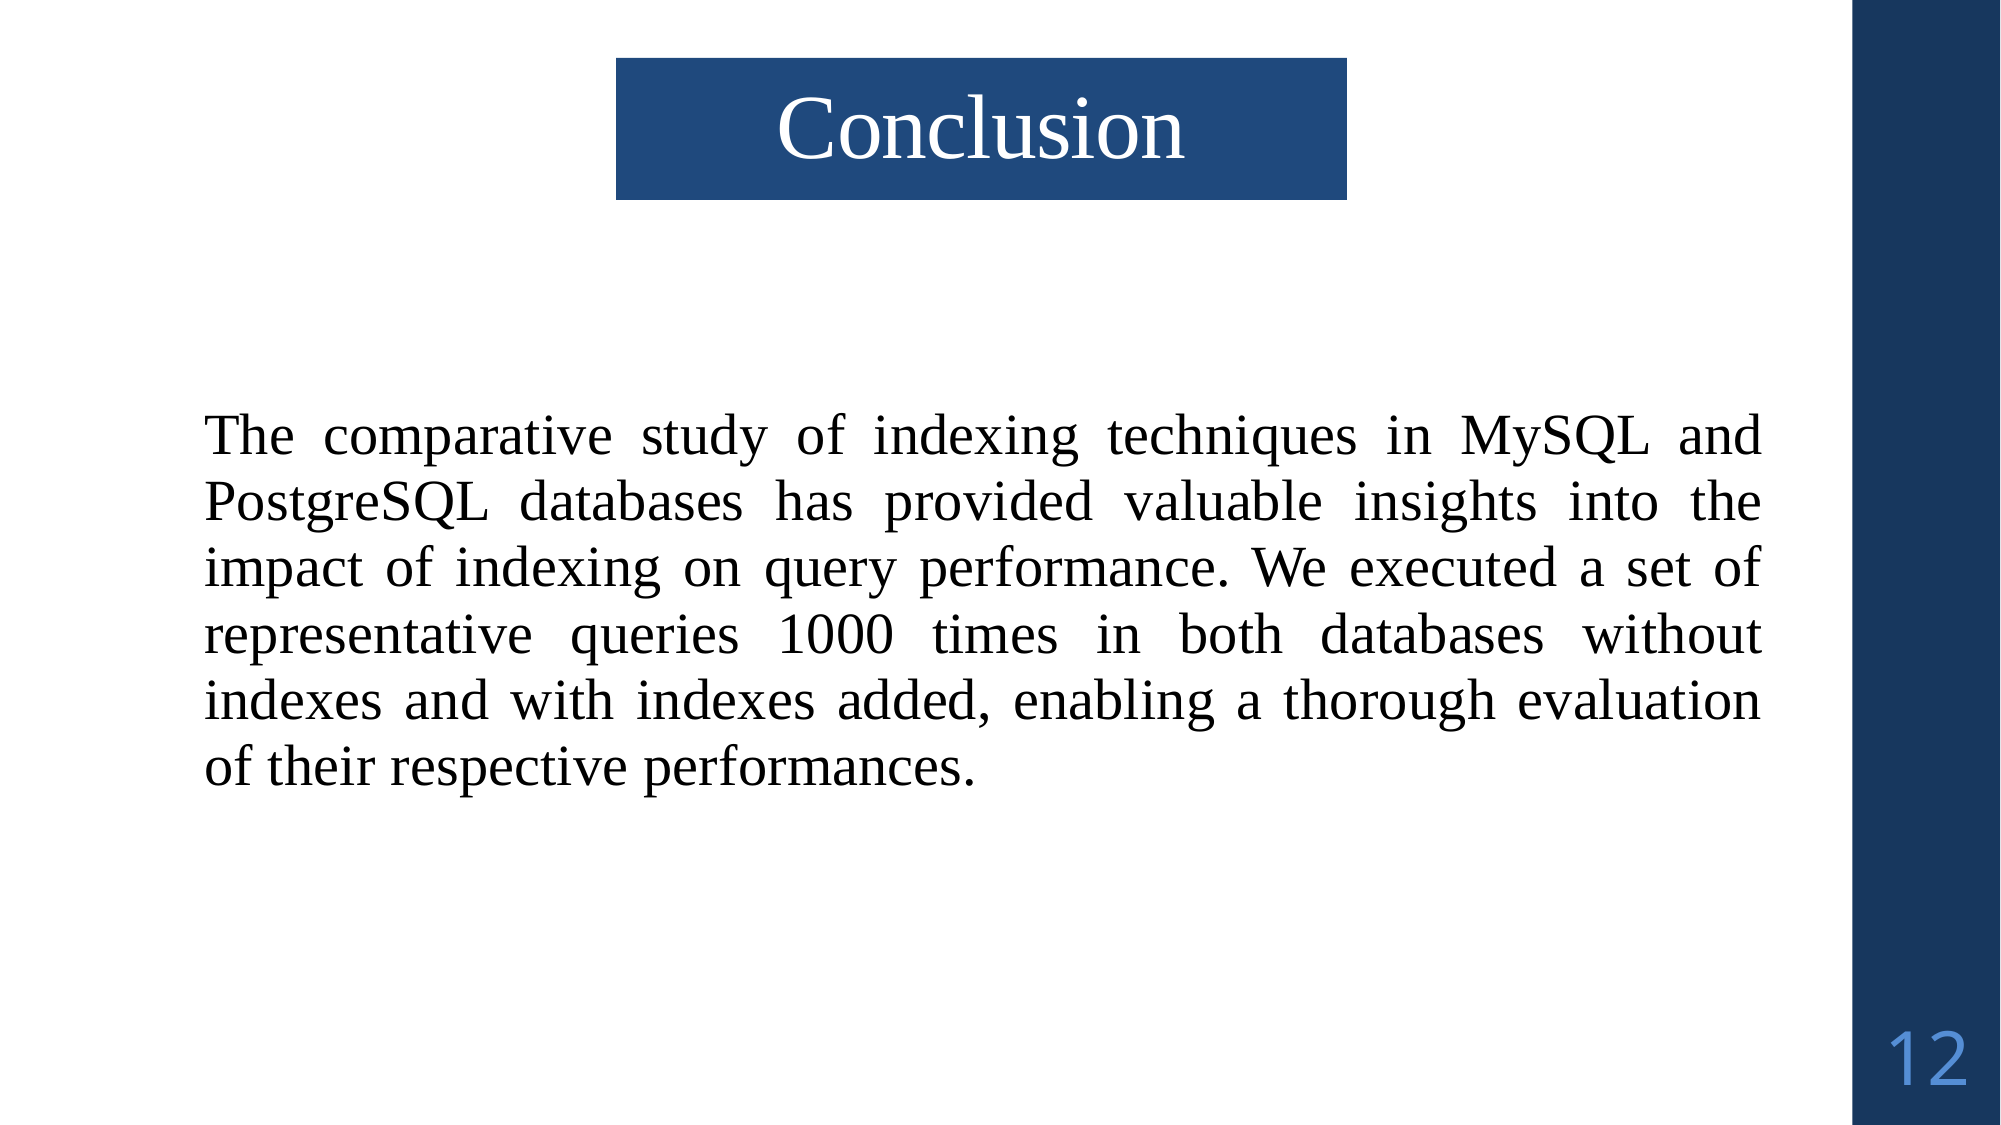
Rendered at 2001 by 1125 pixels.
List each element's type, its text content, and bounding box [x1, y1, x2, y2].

title Conclusion [616, 57, 1347, 200]
slide_number 12 [1852, 1012, 2000, 1110]
list The comparative study of indexing techniques in MySQL and PostgreSQL databases has provided valuable insights into the impact of indexing on query performance. We executed a set of representative queries 1000 times in both databases without indexes and with indexes added, enabling a thorough evaluation of their respective performances. [189, 297, 1781, 903]
